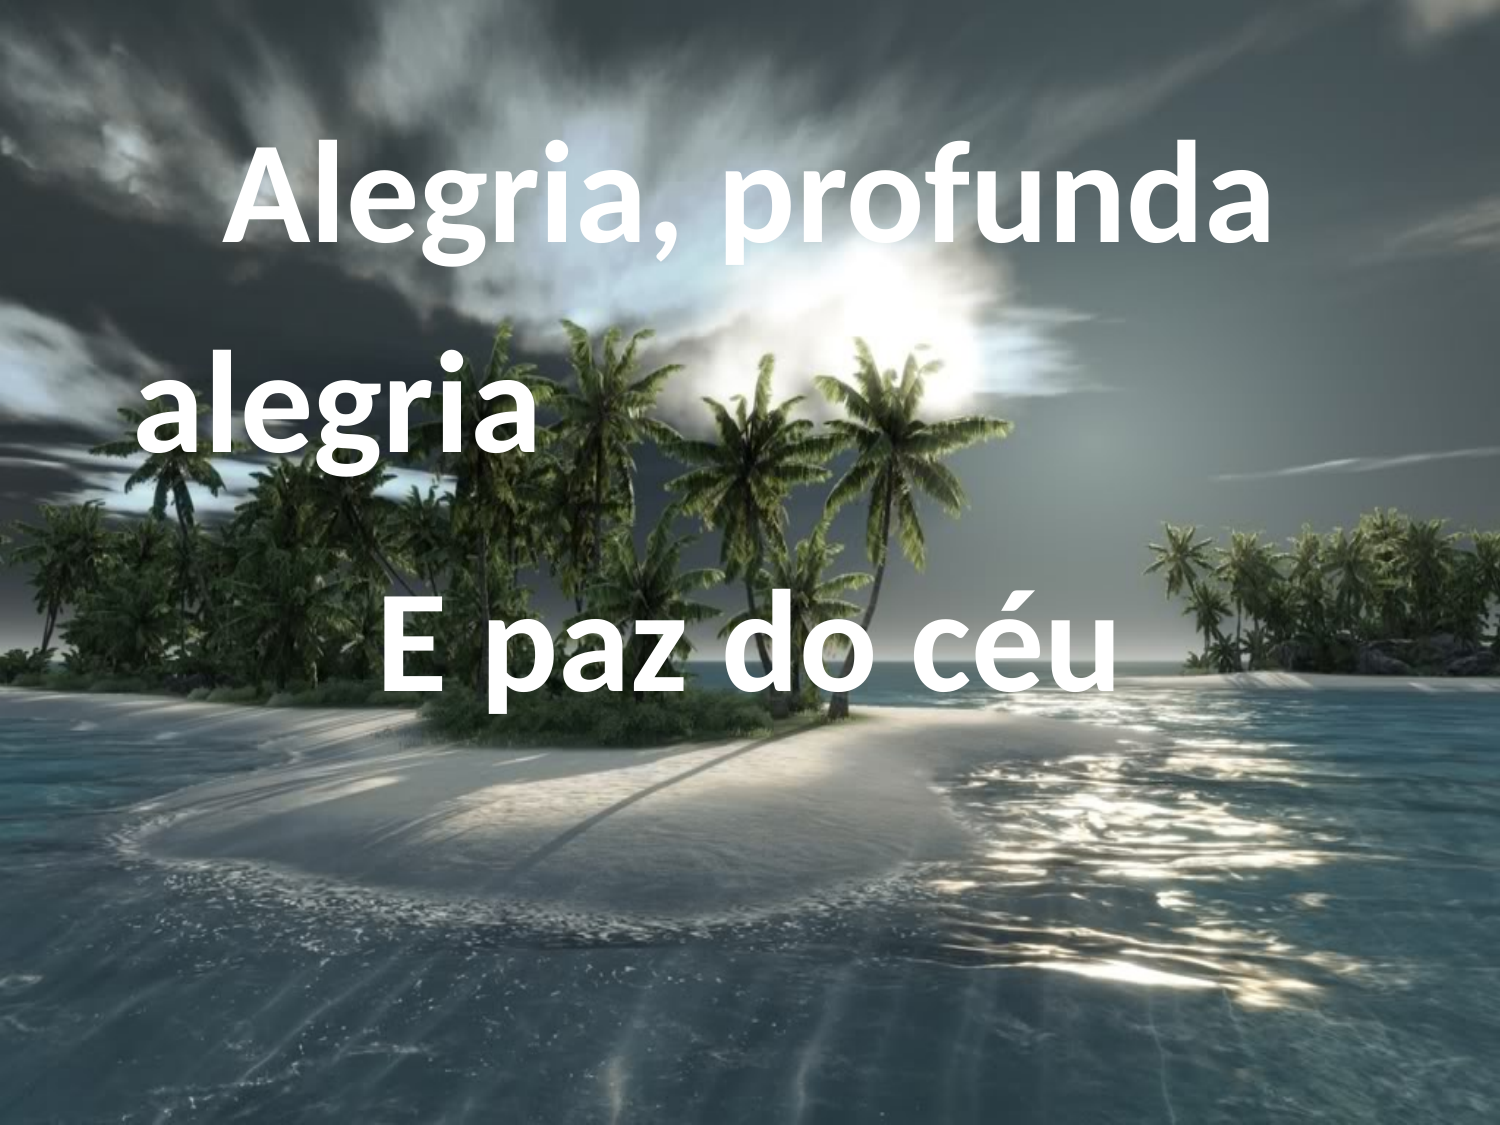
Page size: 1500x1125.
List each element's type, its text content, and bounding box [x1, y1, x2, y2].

text_box Alegria, profunda alegria E paz do céu [41, 54, 1459, 811]
picture [0, 0, 1500, 1125]
